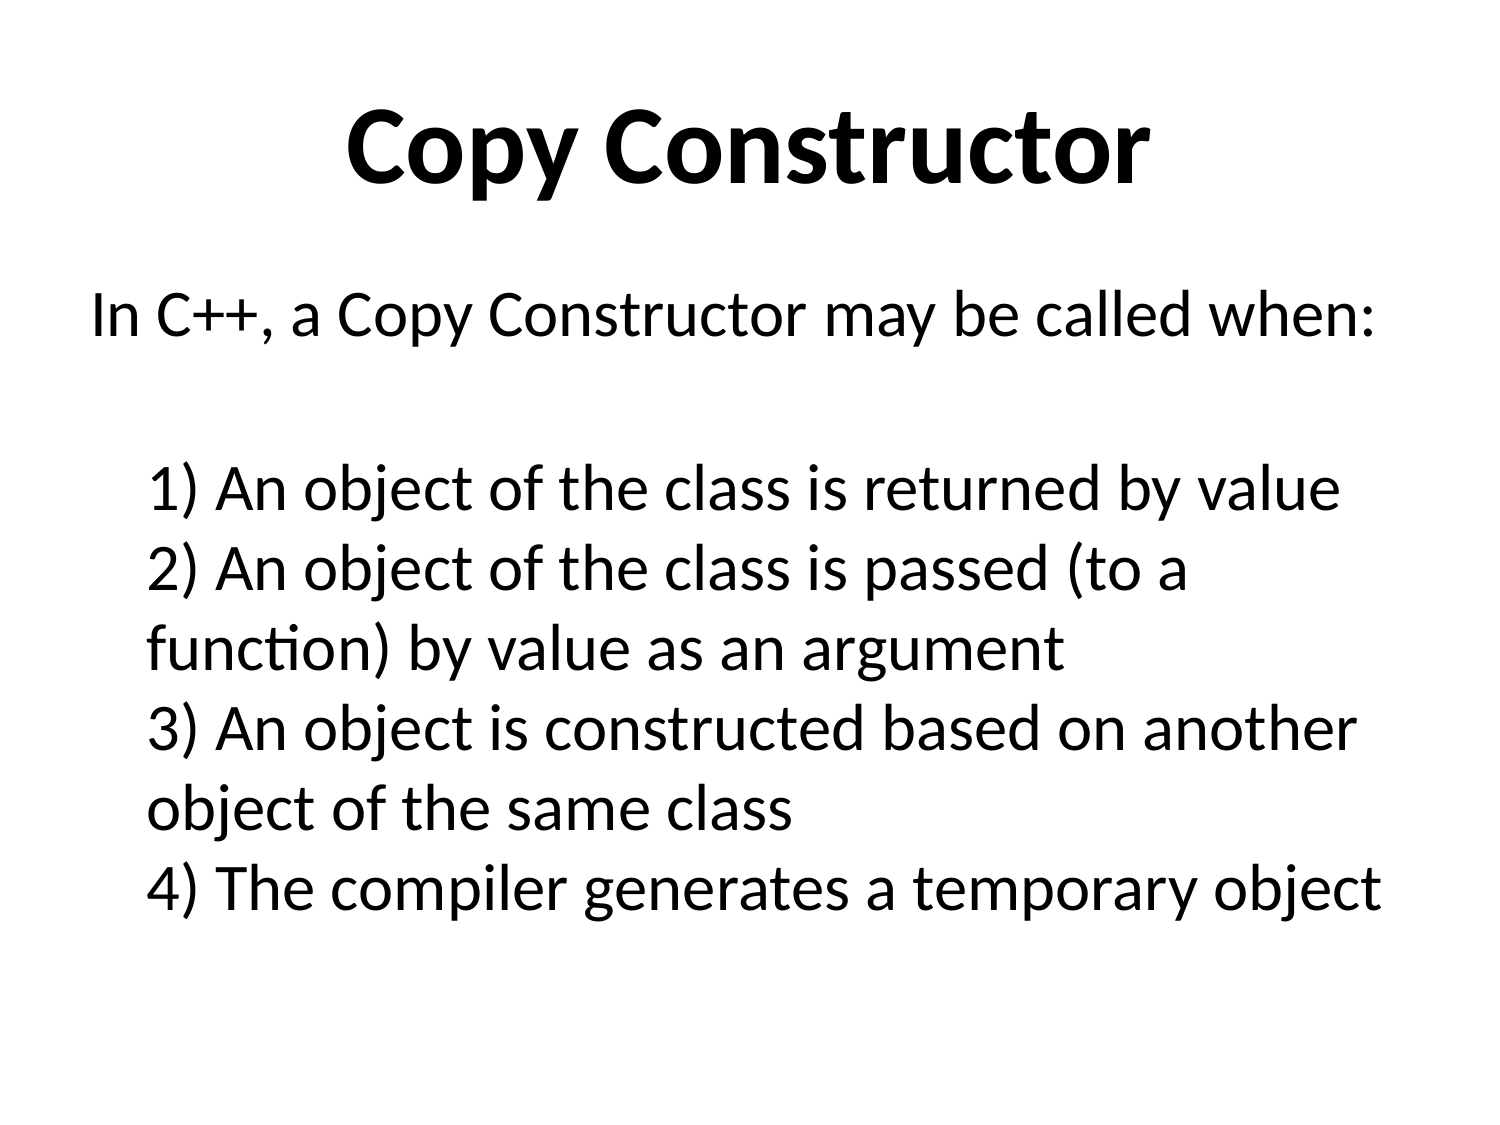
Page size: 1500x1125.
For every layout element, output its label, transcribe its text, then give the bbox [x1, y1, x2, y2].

title Copy Constructor [75, 45, 1425, 233]
list In C++, a Copy Constructor may be called when: 1) An object of the class is returned by value 2) An object of the class is passed (to a function) by value as an argument 3) An object is constructed based on another object of the same class 4) The compiler generates a temporary object [75, 262, 1425, 1005]
